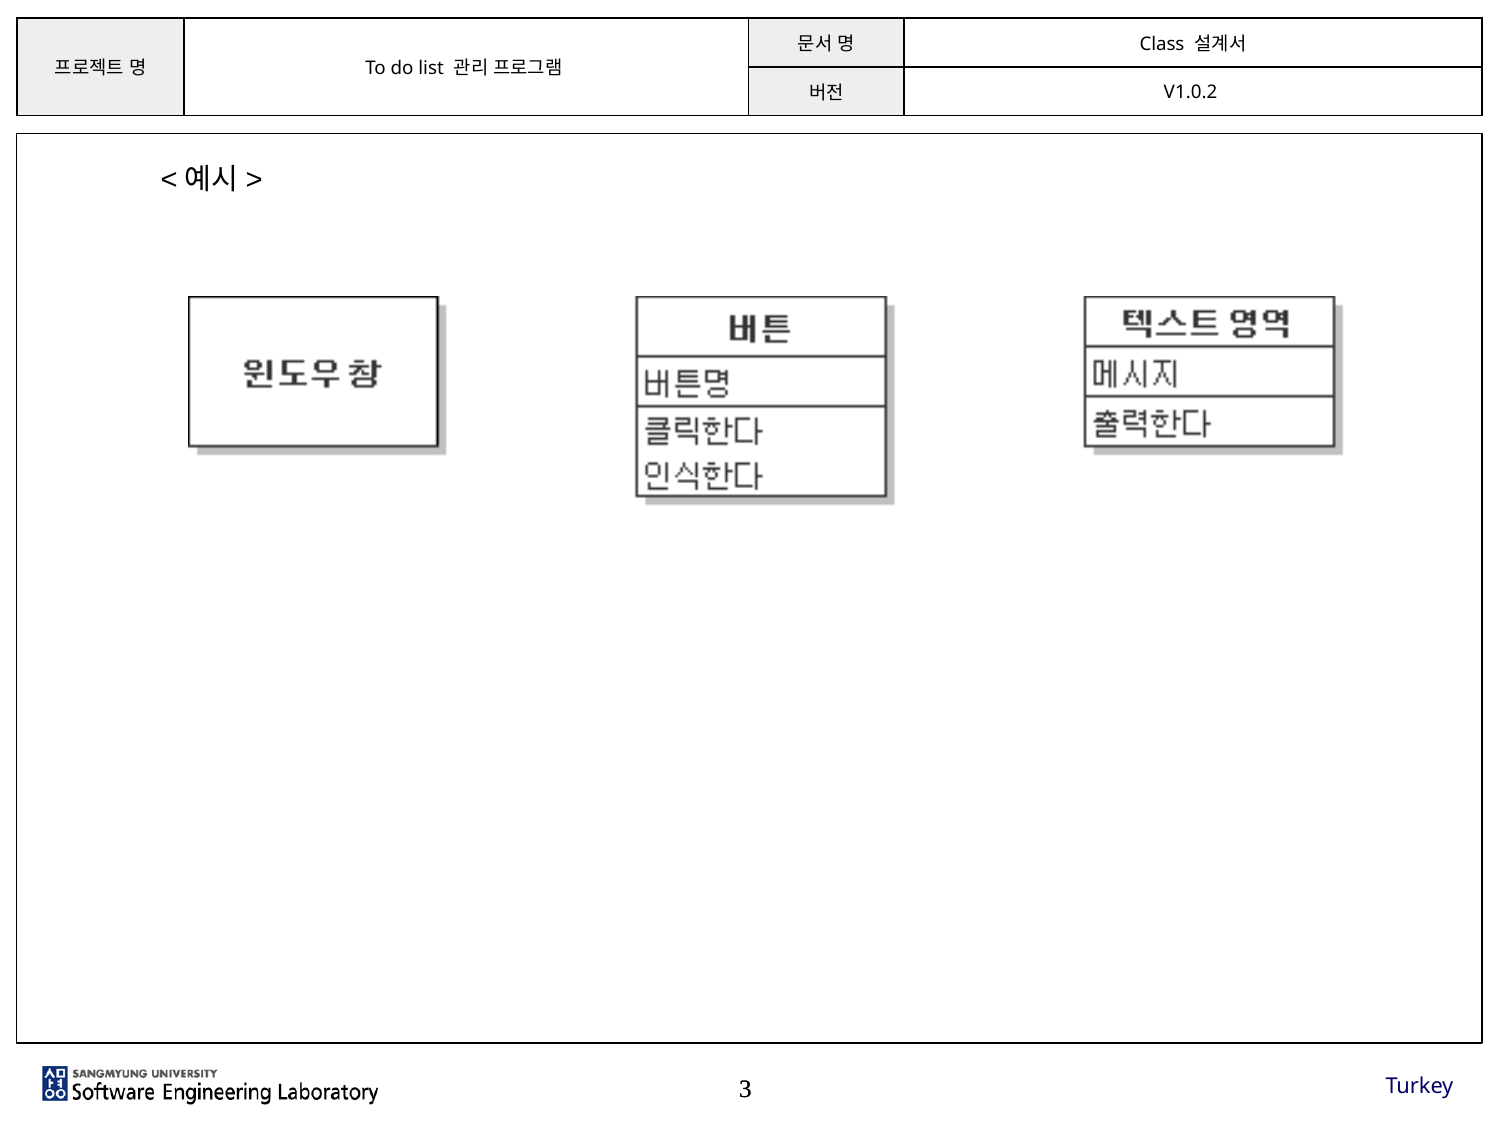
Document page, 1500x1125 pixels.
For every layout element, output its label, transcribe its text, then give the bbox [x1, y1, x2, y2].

picture [187, 296, 1347, 509]
footer Turkey [994, 1060, 1454, 1110]
text_box <예시> [145, 152, 278, 203]
picture [42, 1066, 382, 1106]
